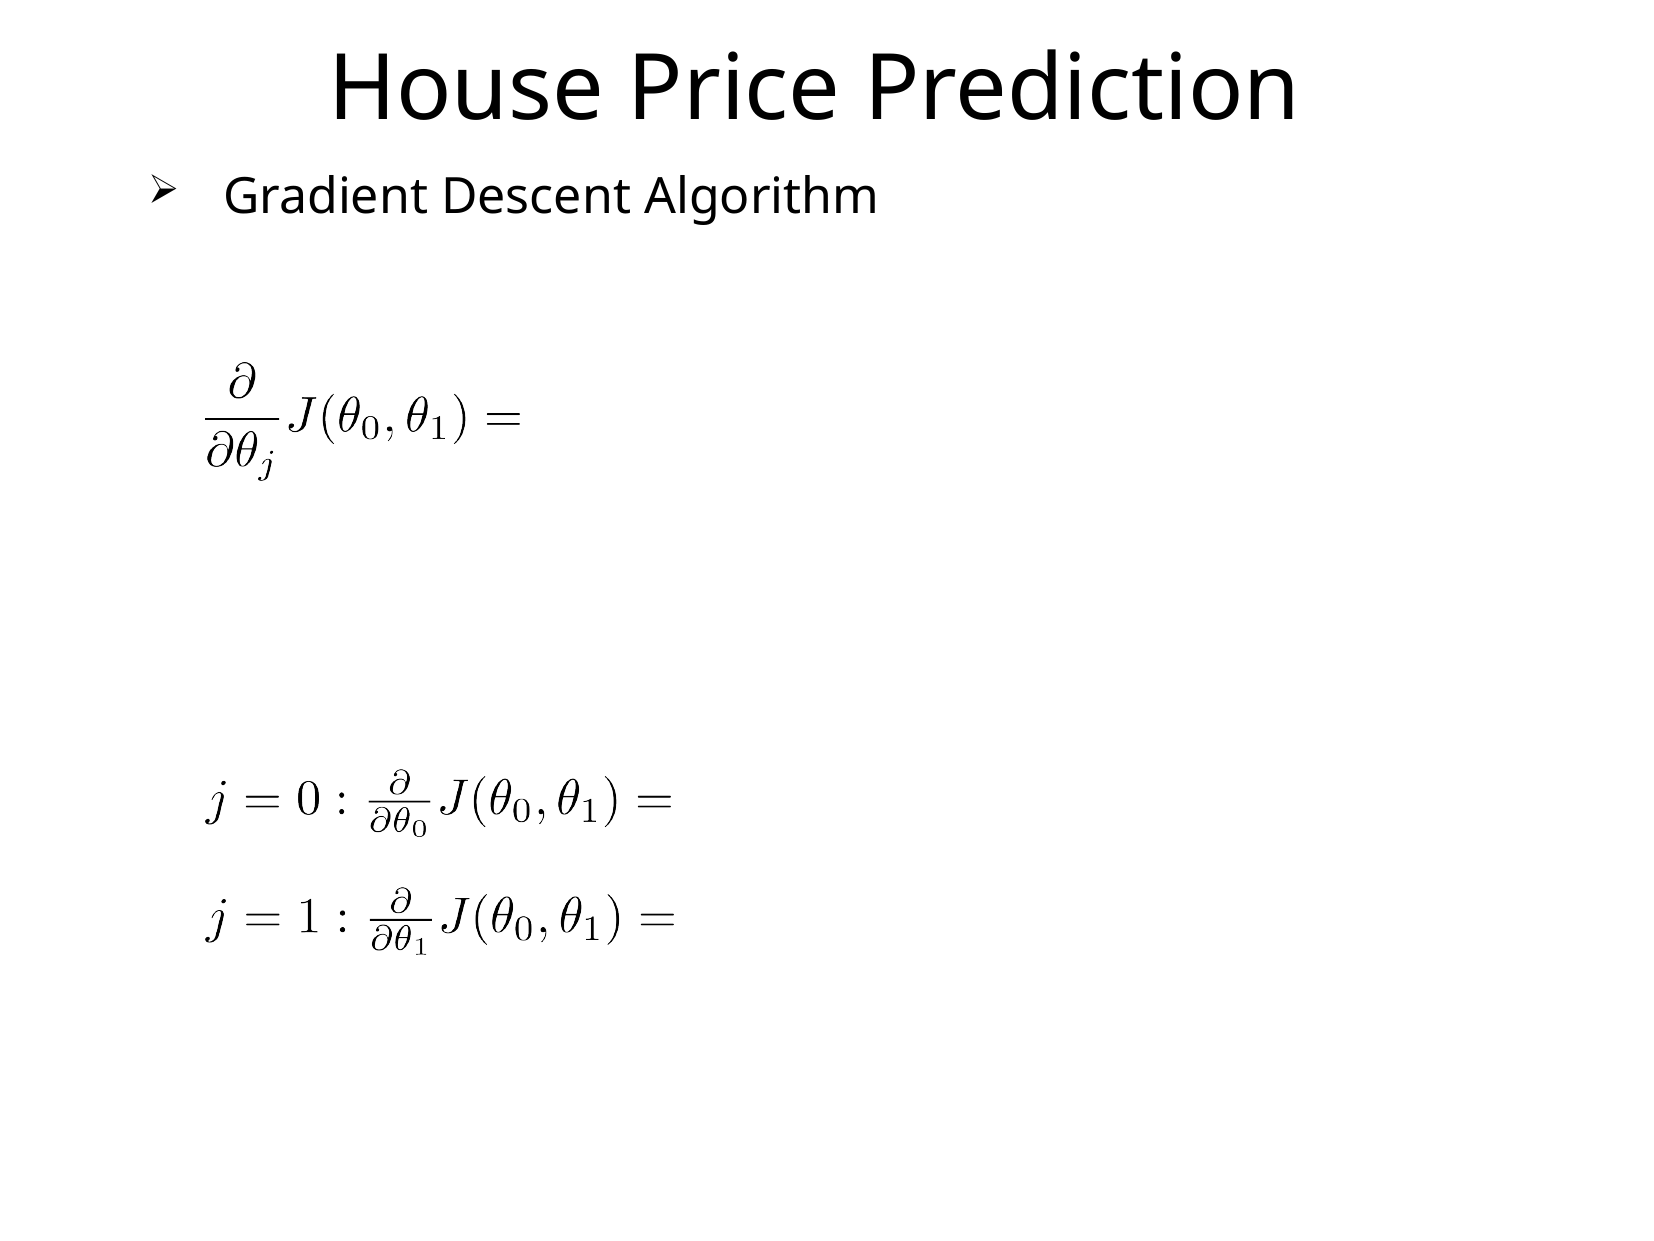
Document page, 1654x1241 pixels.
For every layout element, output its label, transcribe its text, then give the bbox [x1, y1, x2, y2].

subtitle Gradient Descent Algorithm [82, 159, 1607, 1211]
picture [205, 887, 674, 956]
picture [205, 362, 520, 481]
title House Price Prediction [70, 12, 1559, 160]
picture [205, 769, 671, 837]
